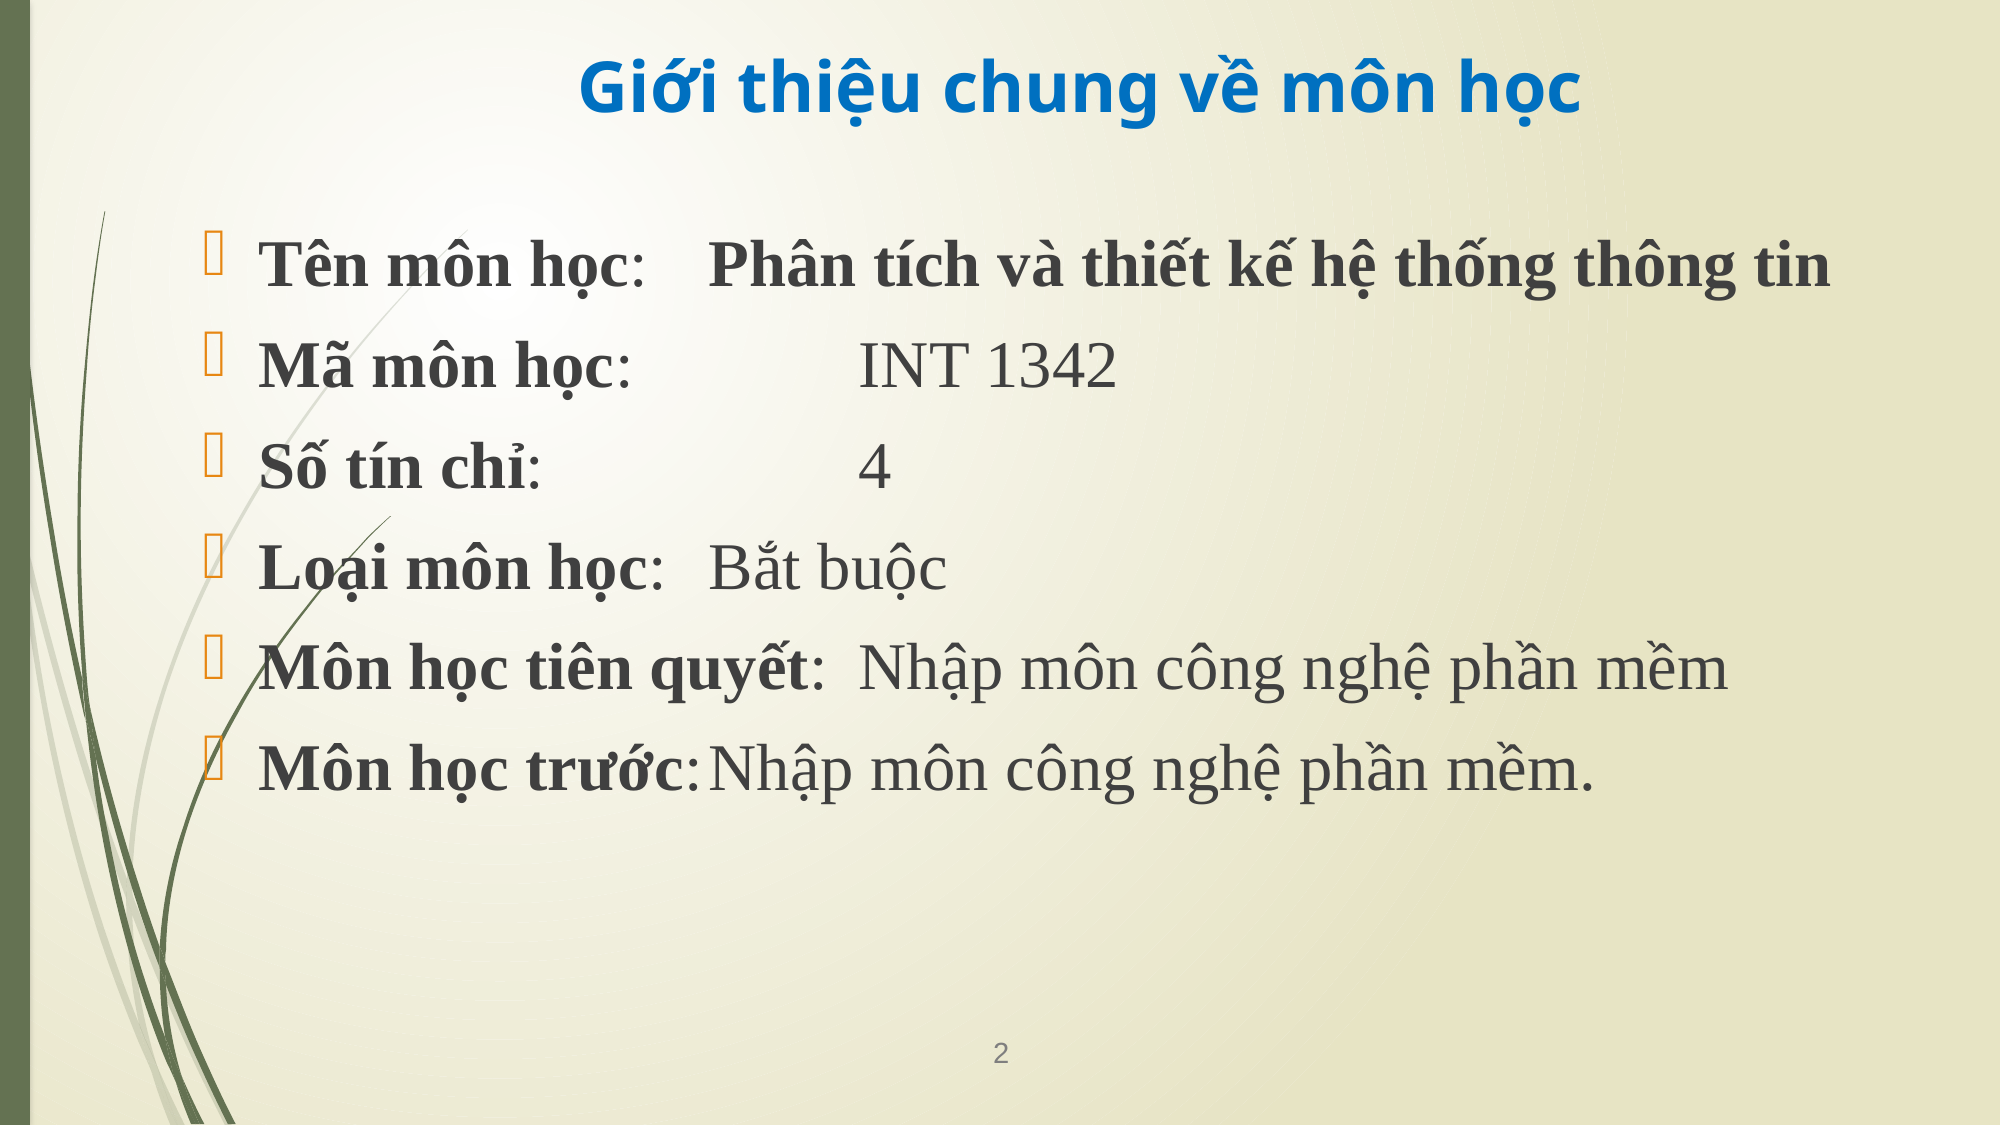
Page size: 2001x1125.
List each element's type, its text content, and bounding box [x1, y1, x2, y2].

list Tên môn học: Phân tích và thiết kế hệ thống thông tin Mã môn học: INT 1342 Số tín chỉ: 4 Loại môn học: Bắt buộc Môn học tiên quyết: Nhập môn công nghệ phần mềm Môn học trước: Nhập môn công nghệ phần mềm. [187, 212, 1925, 1025]
slide_number 2 [978, 1026, 1107, 1087]
title Giới thiệu chung về môn học [287, 34, 1875, 135]
